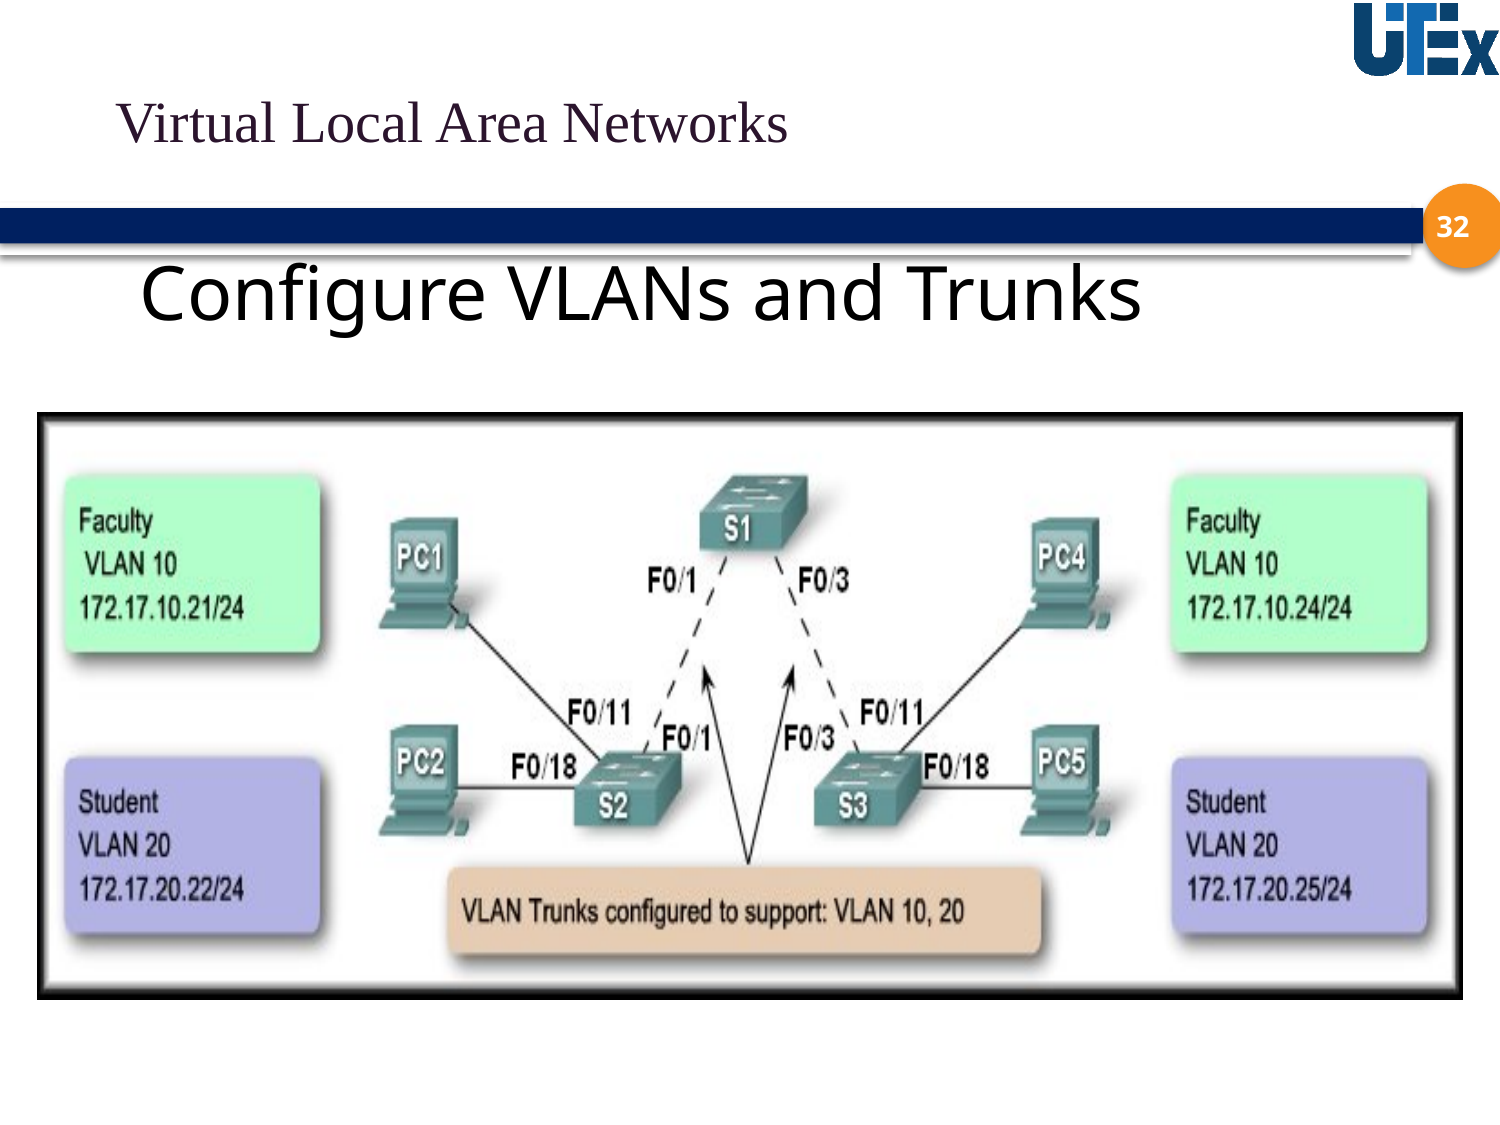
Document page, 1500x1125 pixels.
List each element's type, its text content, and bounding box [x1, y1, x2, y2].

picture [1354, 3, 1499, 76]
picture [37, 412, 1463, 1000]
text_box Configure VLANs and Trunks [124, 238, 1400, 343]
title Virtual Local Area Networks [100, 37, 1438, 200]
slide_number 32 [1409, 208, 1497, 249]
